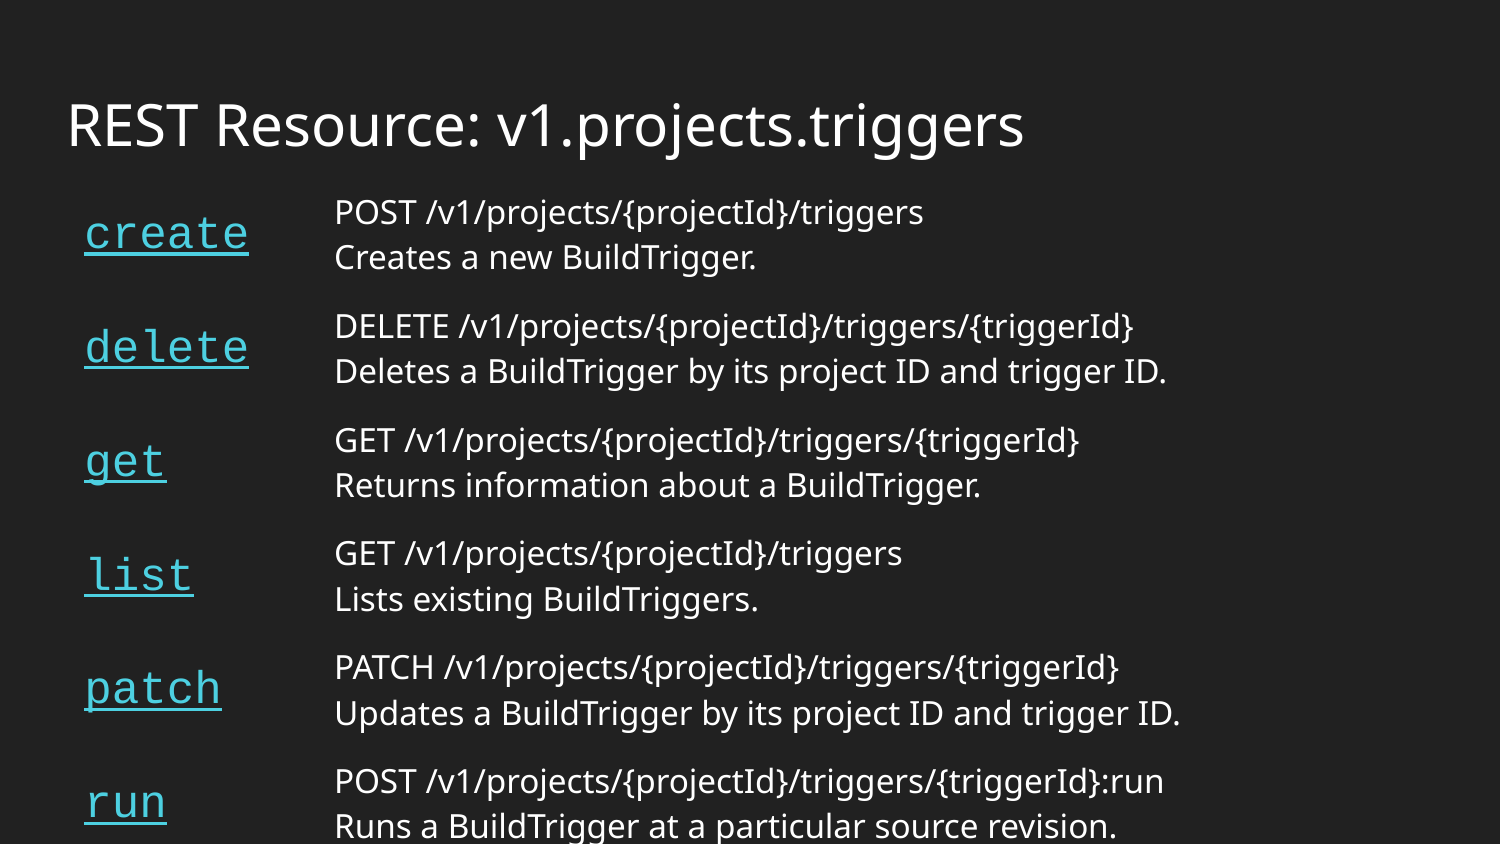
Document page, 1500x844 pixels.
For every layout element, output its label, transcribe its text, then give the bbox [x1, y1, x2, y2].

table_cell GET /v1/projects/{projectId}/triggers Lists existing BuildTriggers. [322, 520, 1428, 633]
table_cell POST /v1/projects/{projectId}/triggers/{triggerId}:run Runs a BuildTrigger at a particular source revision. [322, 747, 1428, 844]
table_cell delete [72, 292, 322, 406]
table_header POST /v1/projects/{projectId}/triggers Creates a new BuildTrigger. [322, 178, 1428, 292]
table_cell GET /v1/projects/{projectId}/triggers/{triggerId} Returns information about a BuildTrigger. [322, 406, 1428, 520]
table_cell get [72, 406, 322, 520]
table_cell list [72, 520, 322, 633]
table_header create [72, 178, 322, 292]
table_cell PATCH /v1/projects/{projectId}/triggers/{triggerId} Updates a BuildTrigger by its project ID and trigger ID. [322, 633, 1428, 747]
table_cell DELETE /v1/projects/{projectId}/triggers/{triggerId} Deletes a BuildTrigger by its project ID and trigger ID. [322, 292, 1428, 406]
title REST Resource: v1.projects.triggers [51, 72, 1449, 167]
table_cell run [72, 747, 322, 844]
table_cell patch [72, 633, 322, 747]
